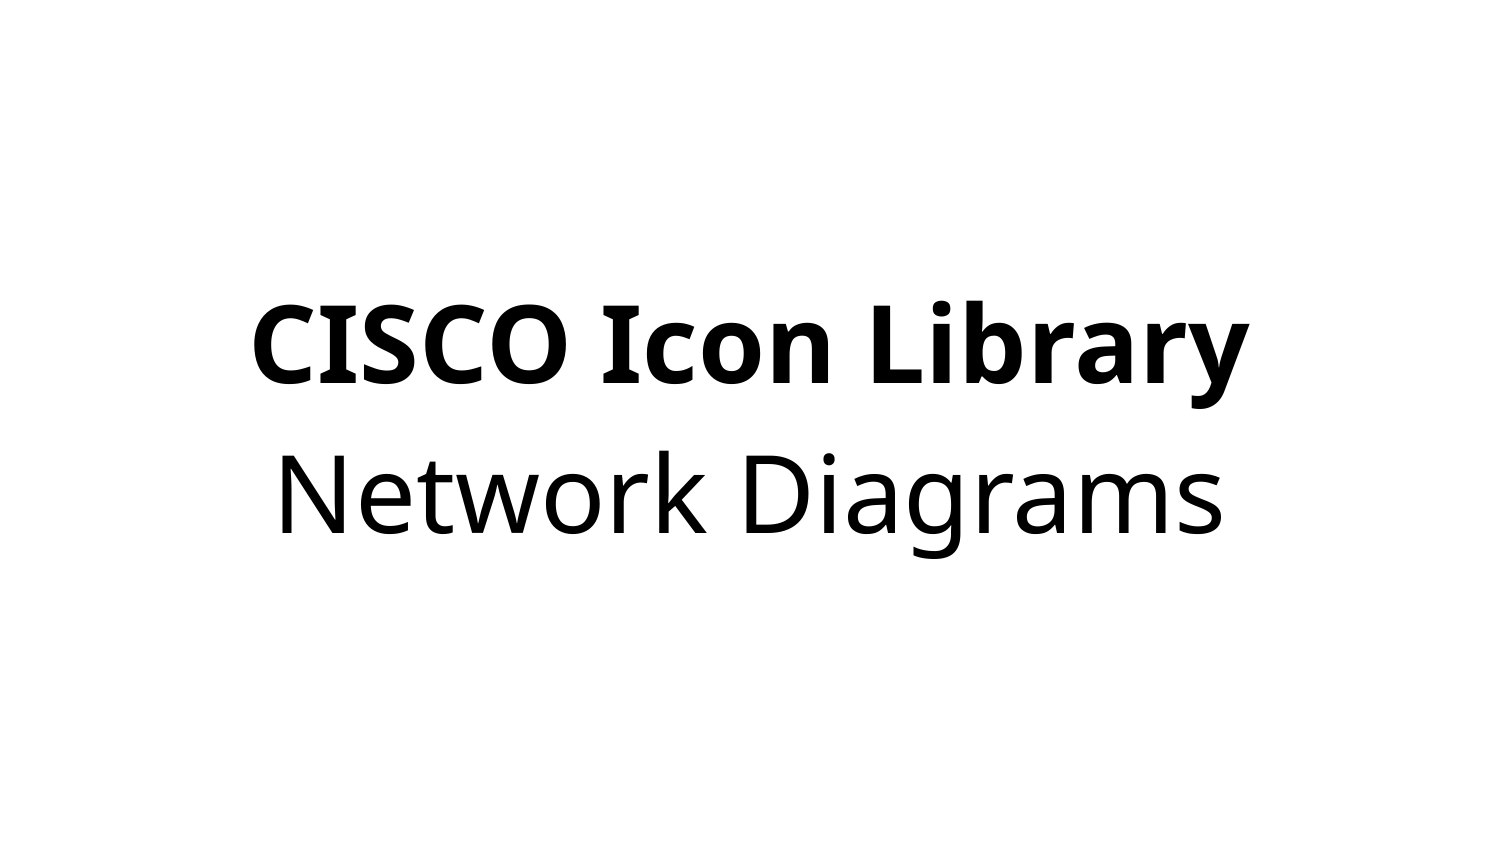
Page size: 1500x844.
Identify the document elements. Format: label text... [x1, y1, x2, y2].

title CISCO Icon Library Network Diagrams [65, 457, 1434, 564]
